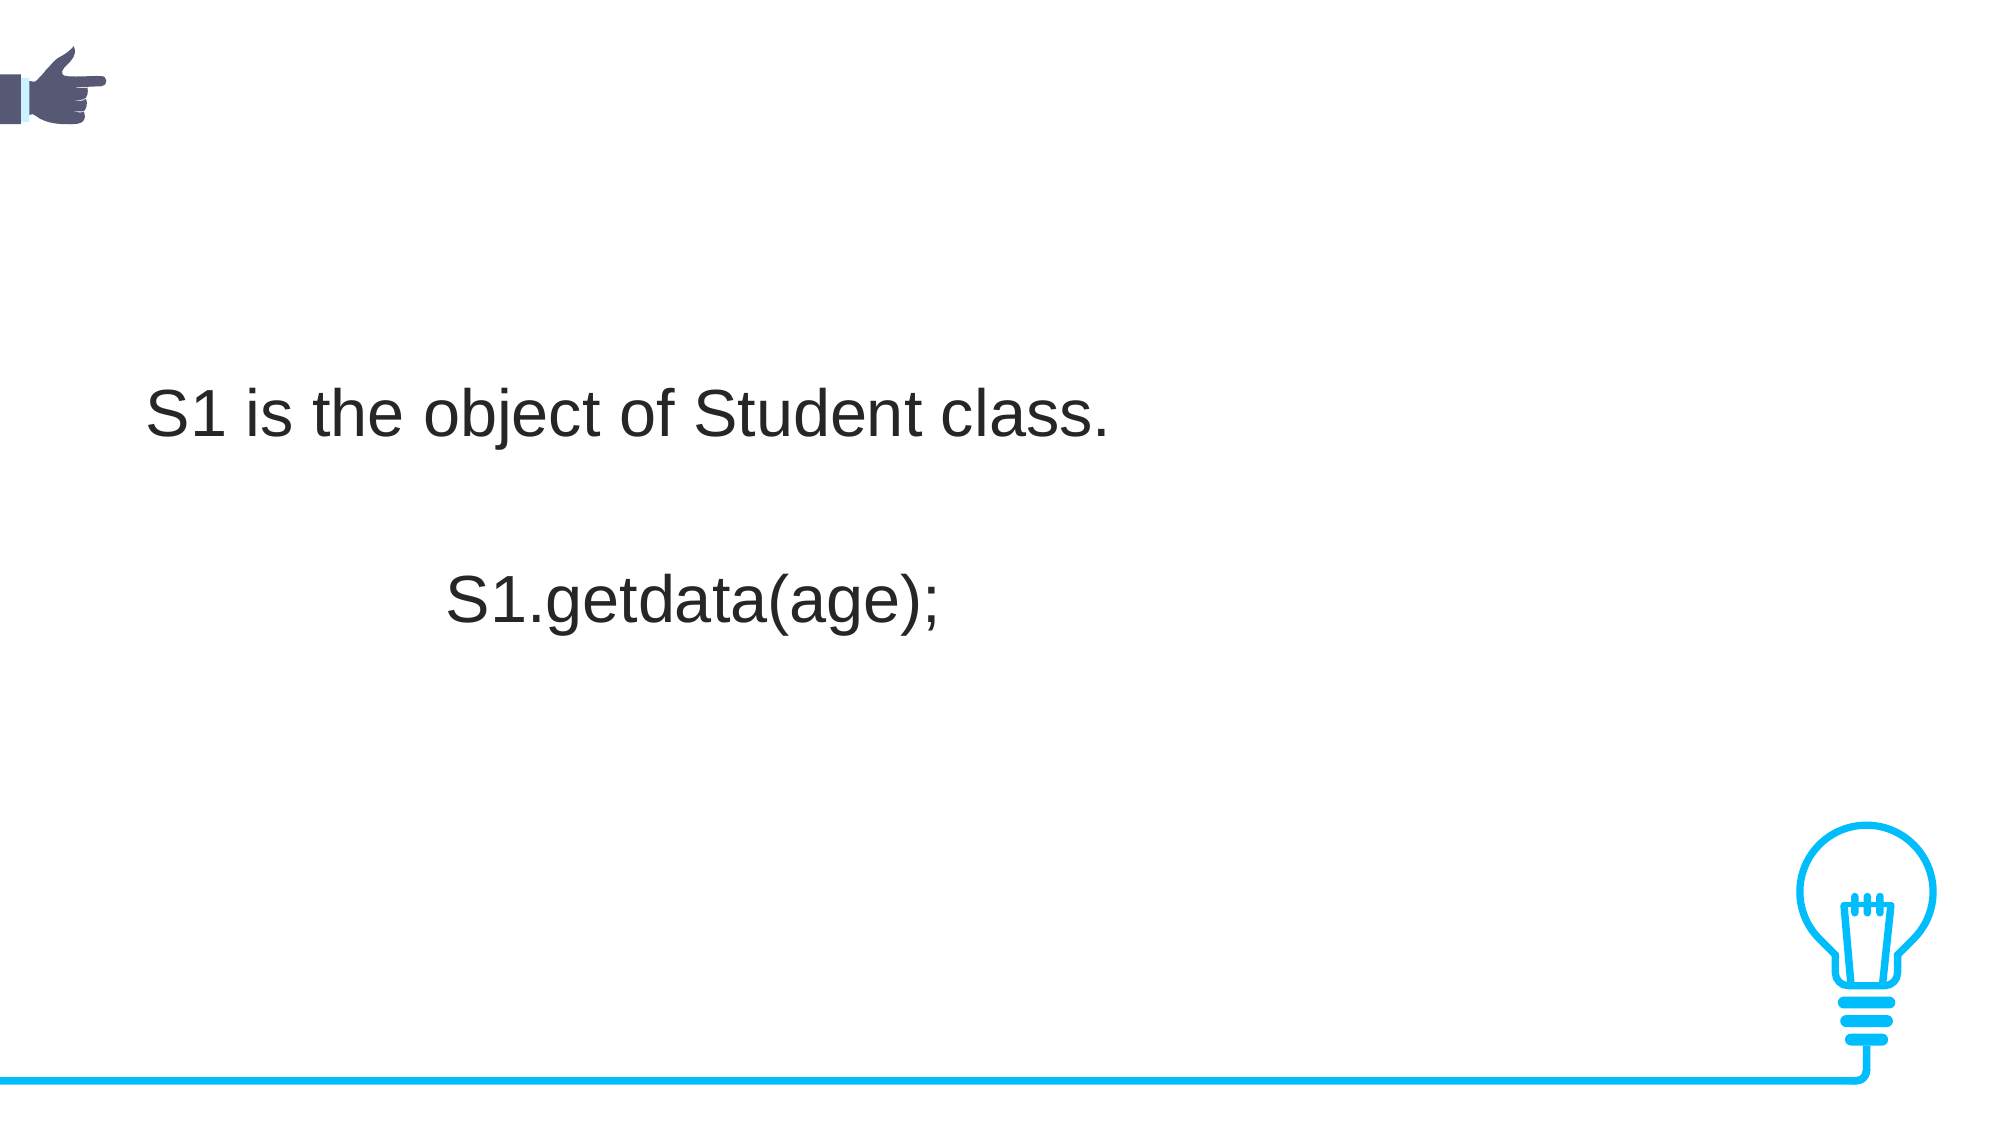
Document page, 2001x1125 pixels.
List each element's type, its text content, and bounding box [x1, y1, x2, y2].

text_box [0, 46, 107, 125]
list S1 is the object of Student class. S1.getdata(age); [130, 46, 1927, 970]
